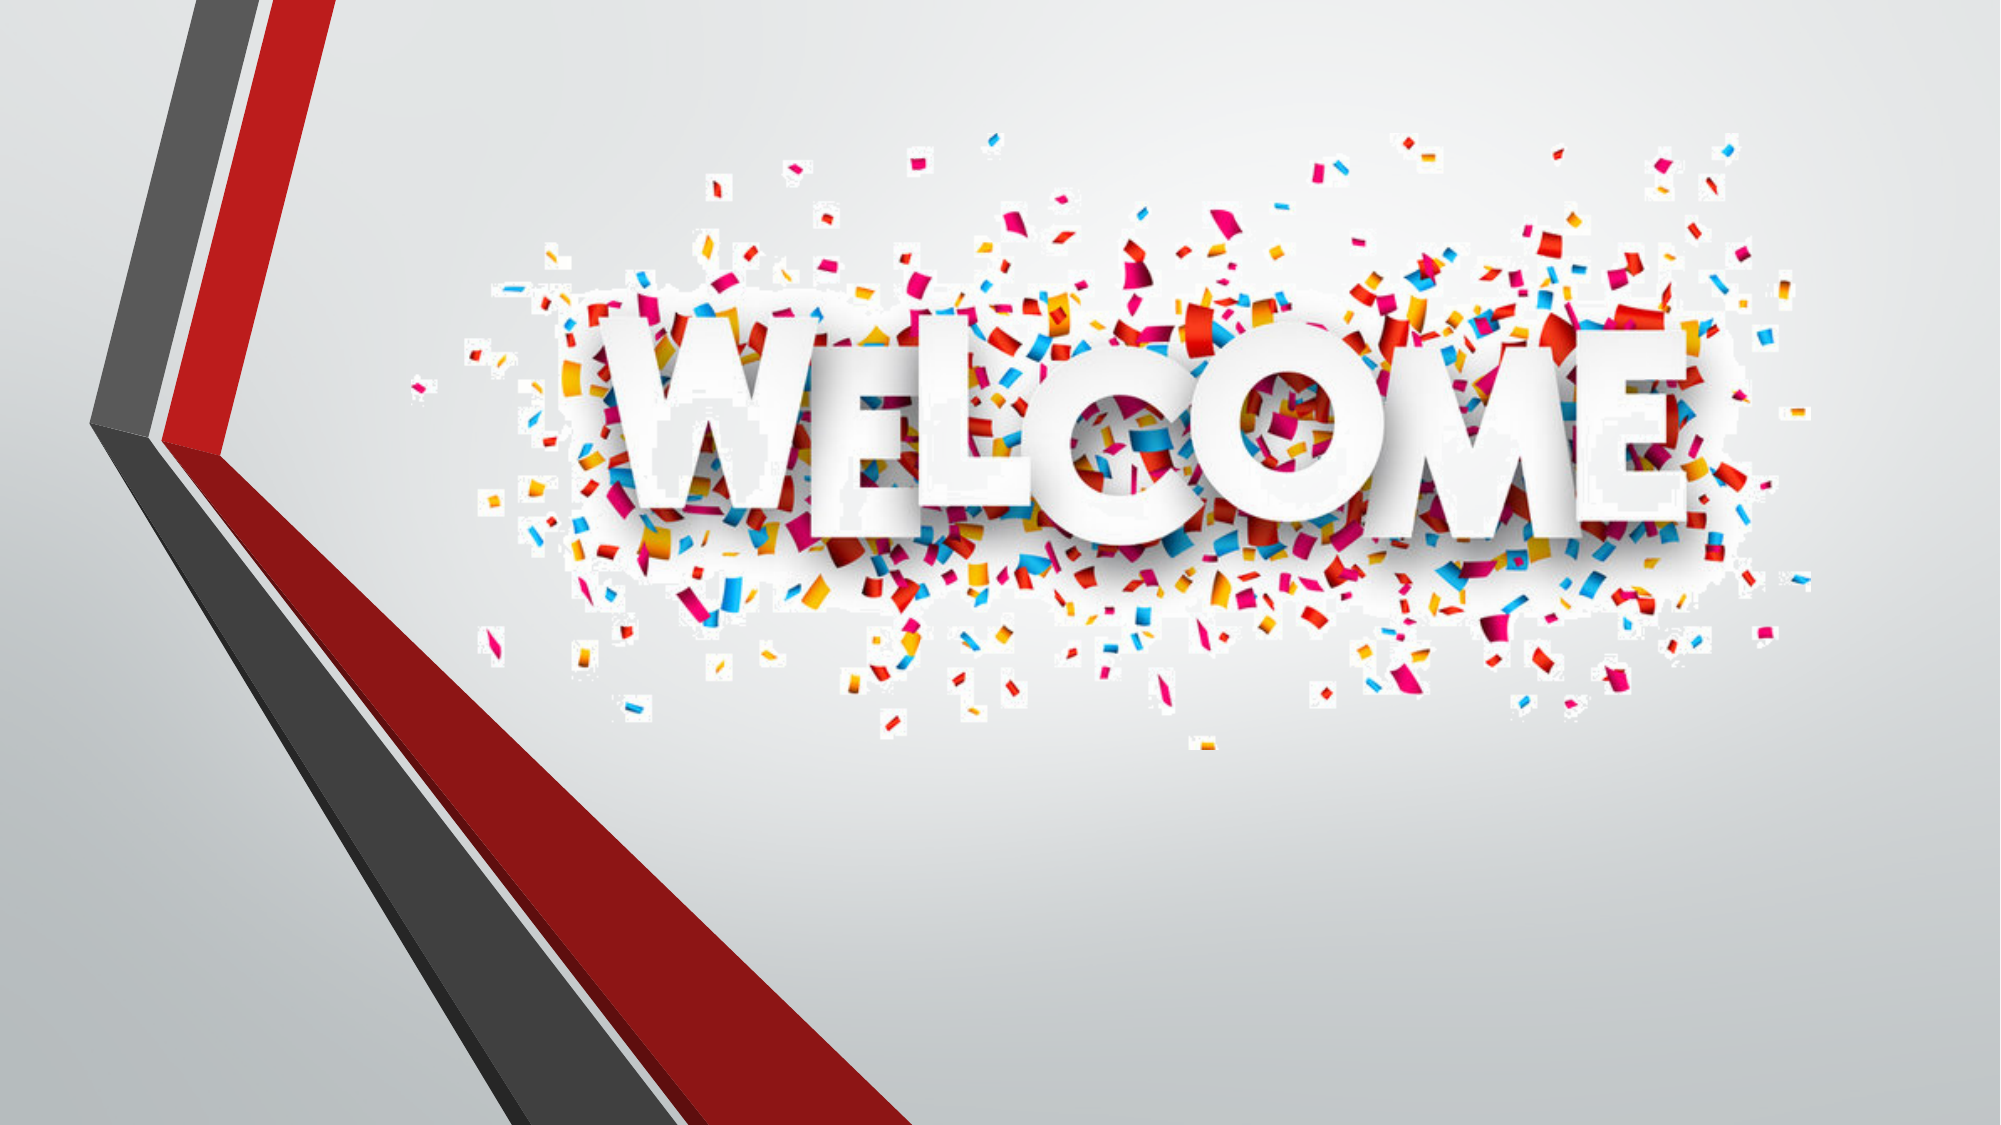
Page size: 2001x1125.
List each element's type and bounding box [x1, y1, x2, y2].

picture [411, 133, 1811, 751]
